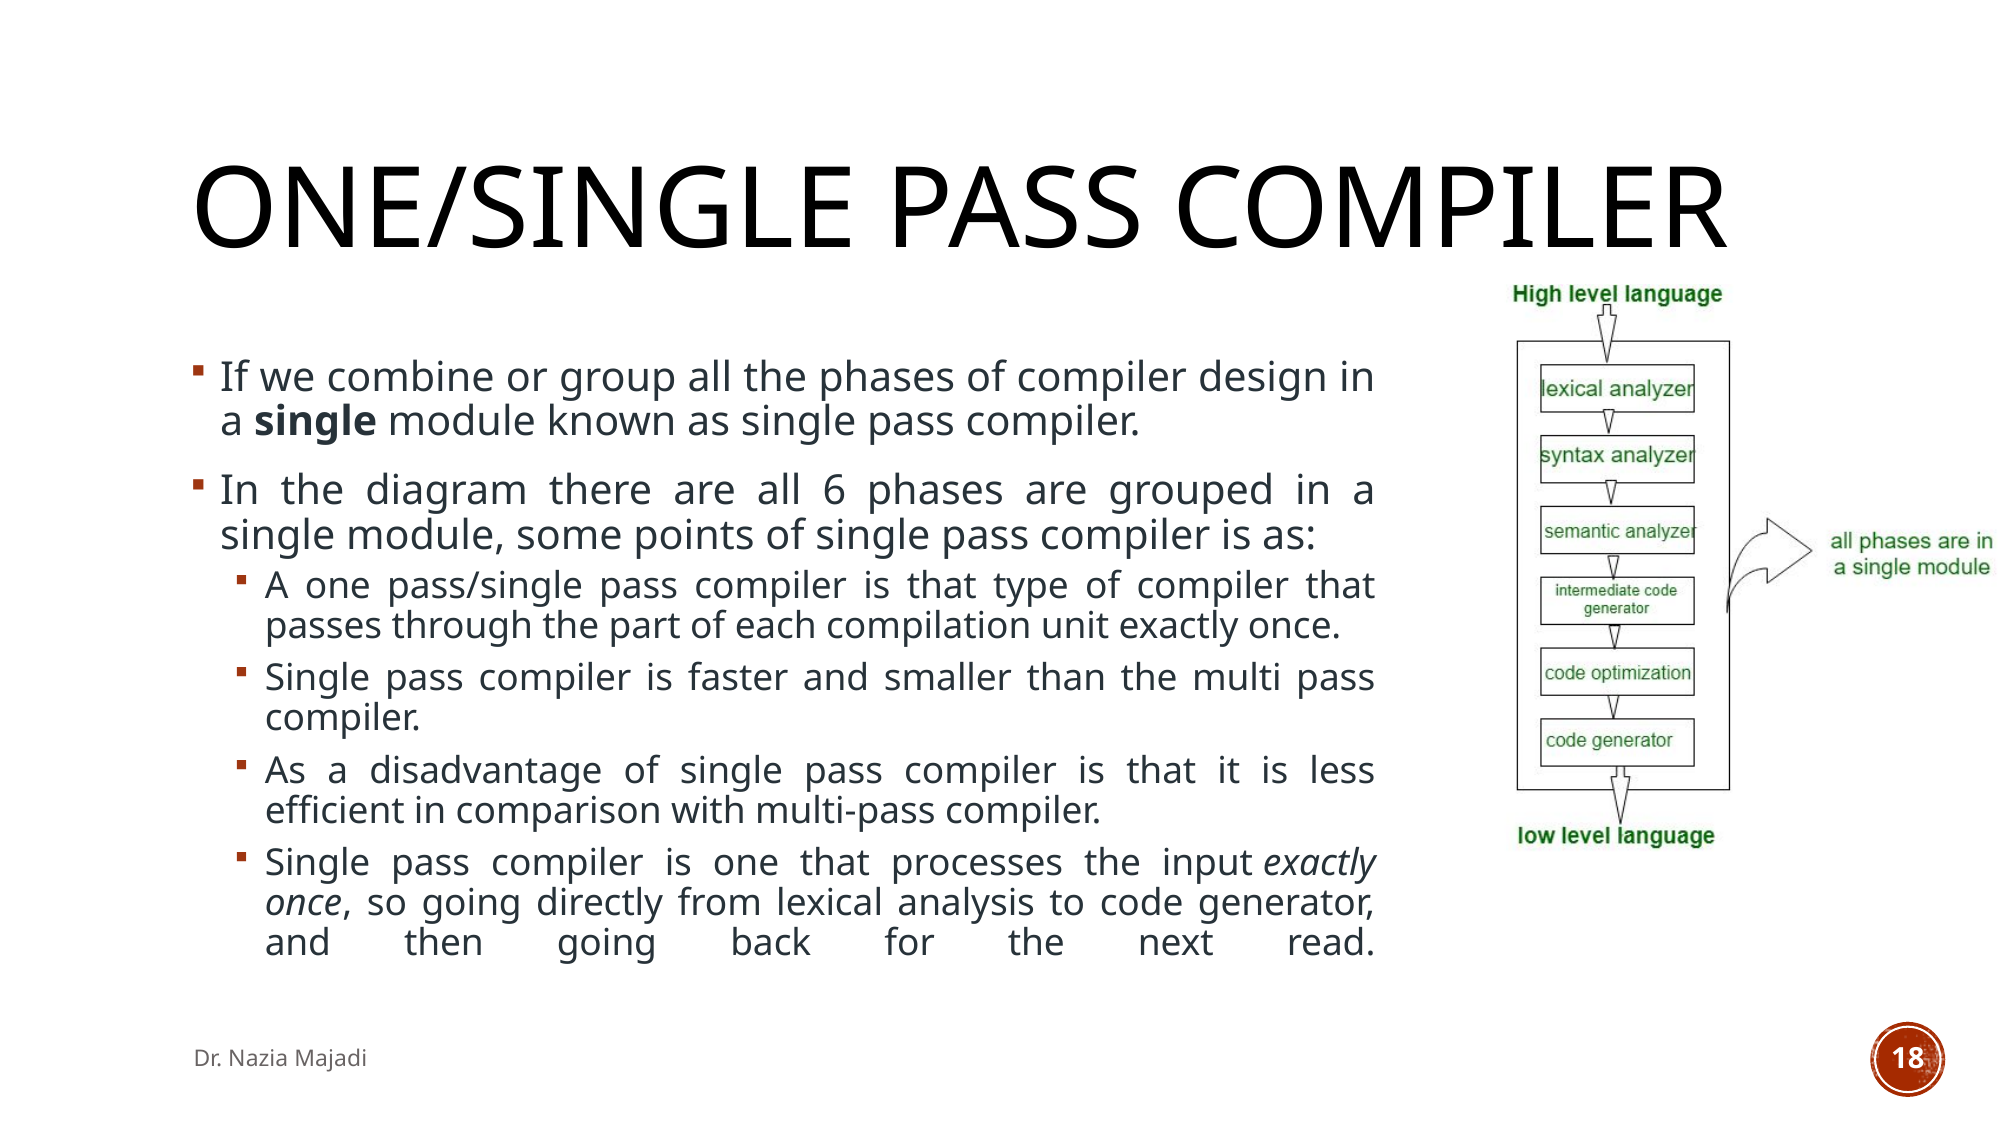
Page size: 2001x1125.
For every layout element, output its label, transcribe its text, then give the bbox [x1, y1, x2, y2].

list If we combine or group all the phases of compiler design in a single module known as single pass compiler. In the diagram there are all 6 phases are grouped in a single module, some points of single pass compiler is as: A one pass/single pass compiler is that type of compiler that passes through the part of each compilation unit exactly once. Single pass compiler is faster and smaller than the multi pass compiler. As a disadvantage of single pass compiler is that it is less efficient in comparison with multi-pass compiler. Single pass compiler is one that processes the input exactly once, so going directly from lexical analysis to code generator, and then going back for the next read. [175, 348, 1391, 1013]
footer Dr. Nazia Majadi [178, 1028, 1217, 1089]
slide_number 18 [1855, 1028, 1961, 1089]
title One/single pass compiler [175, 79, 1826, 344]
picture [1412, 284, 2000, 886]
